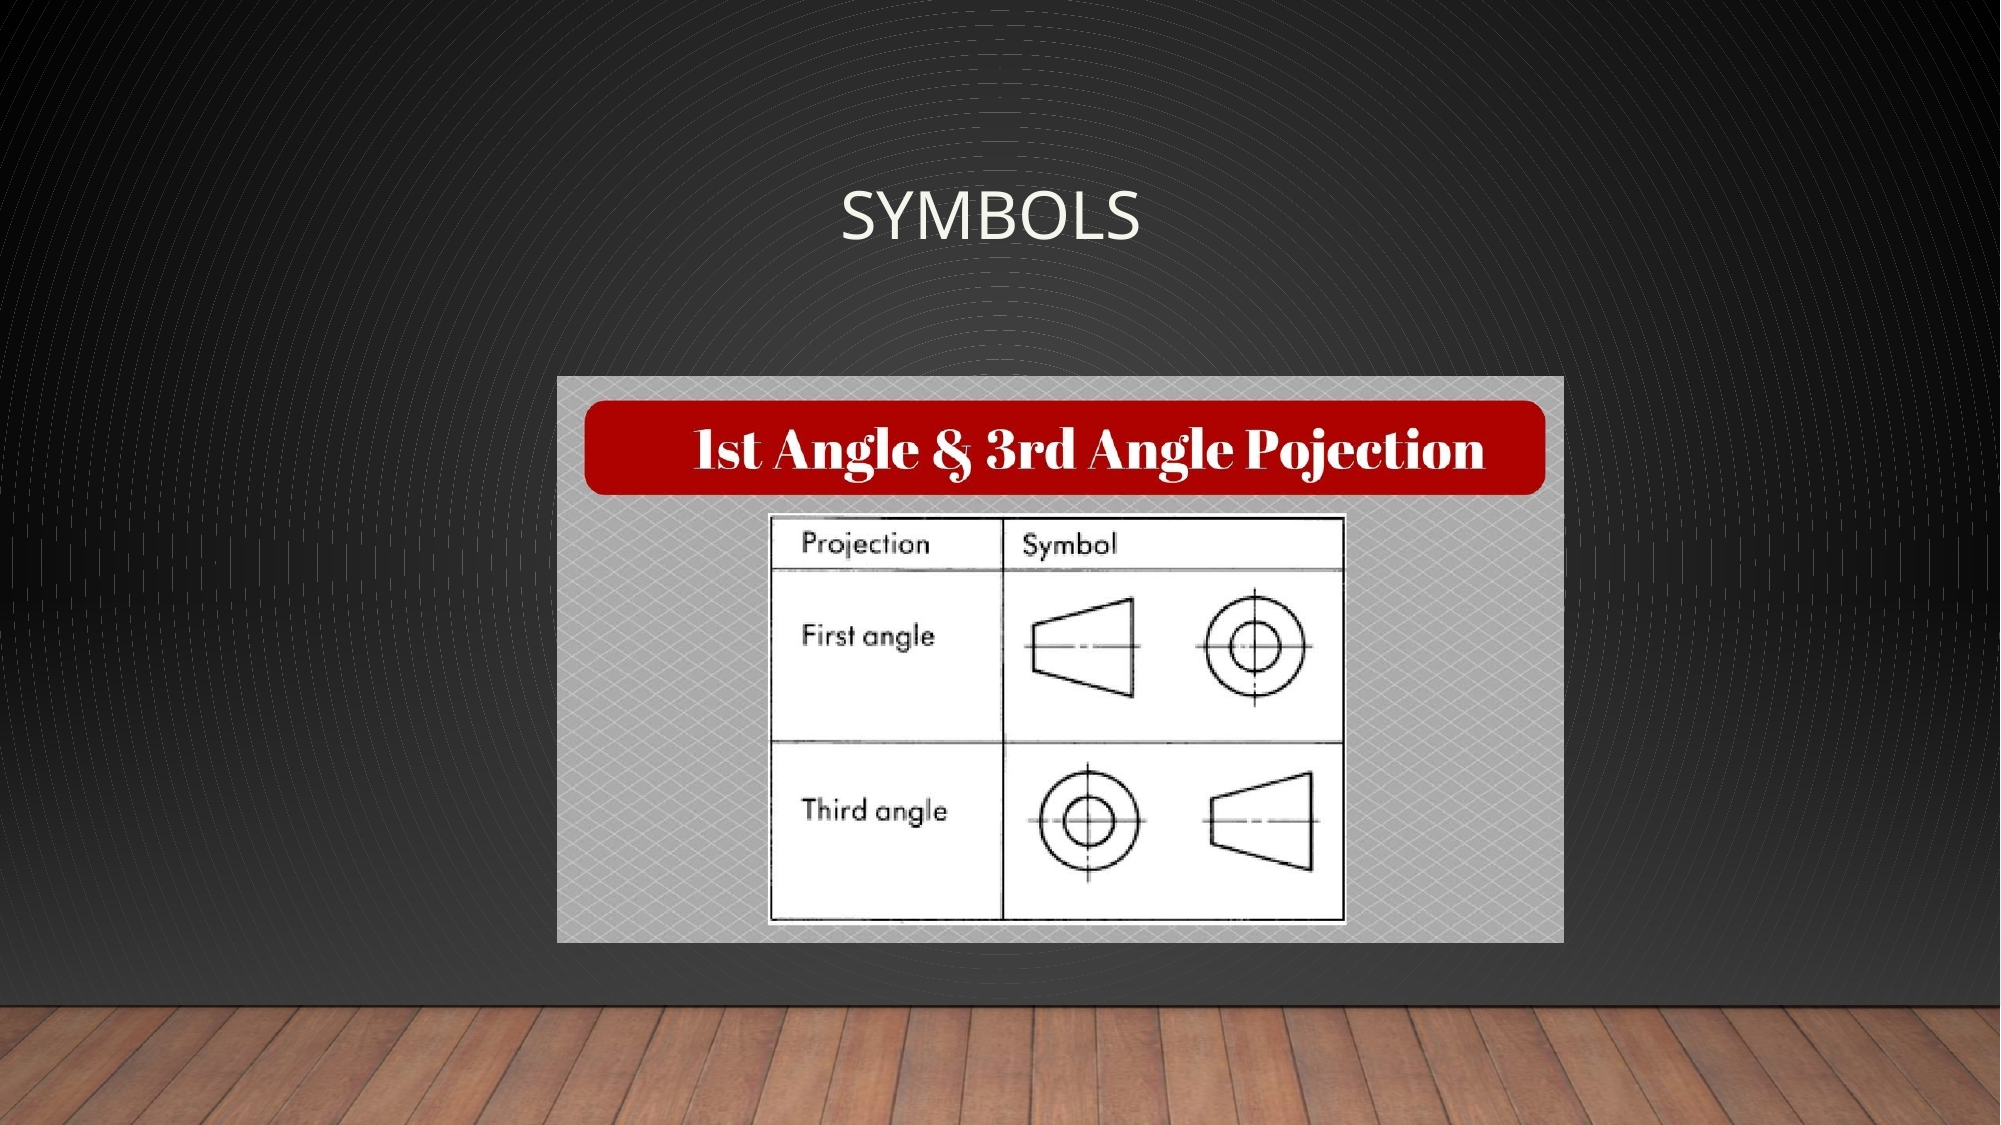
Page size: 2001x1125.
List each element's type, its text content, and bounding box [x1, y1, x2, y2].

title SYMBOLS [238, 131, 1763, 305]
picture [0, 1005, 2000, 1125]
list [557, 376, 1564, 943]
